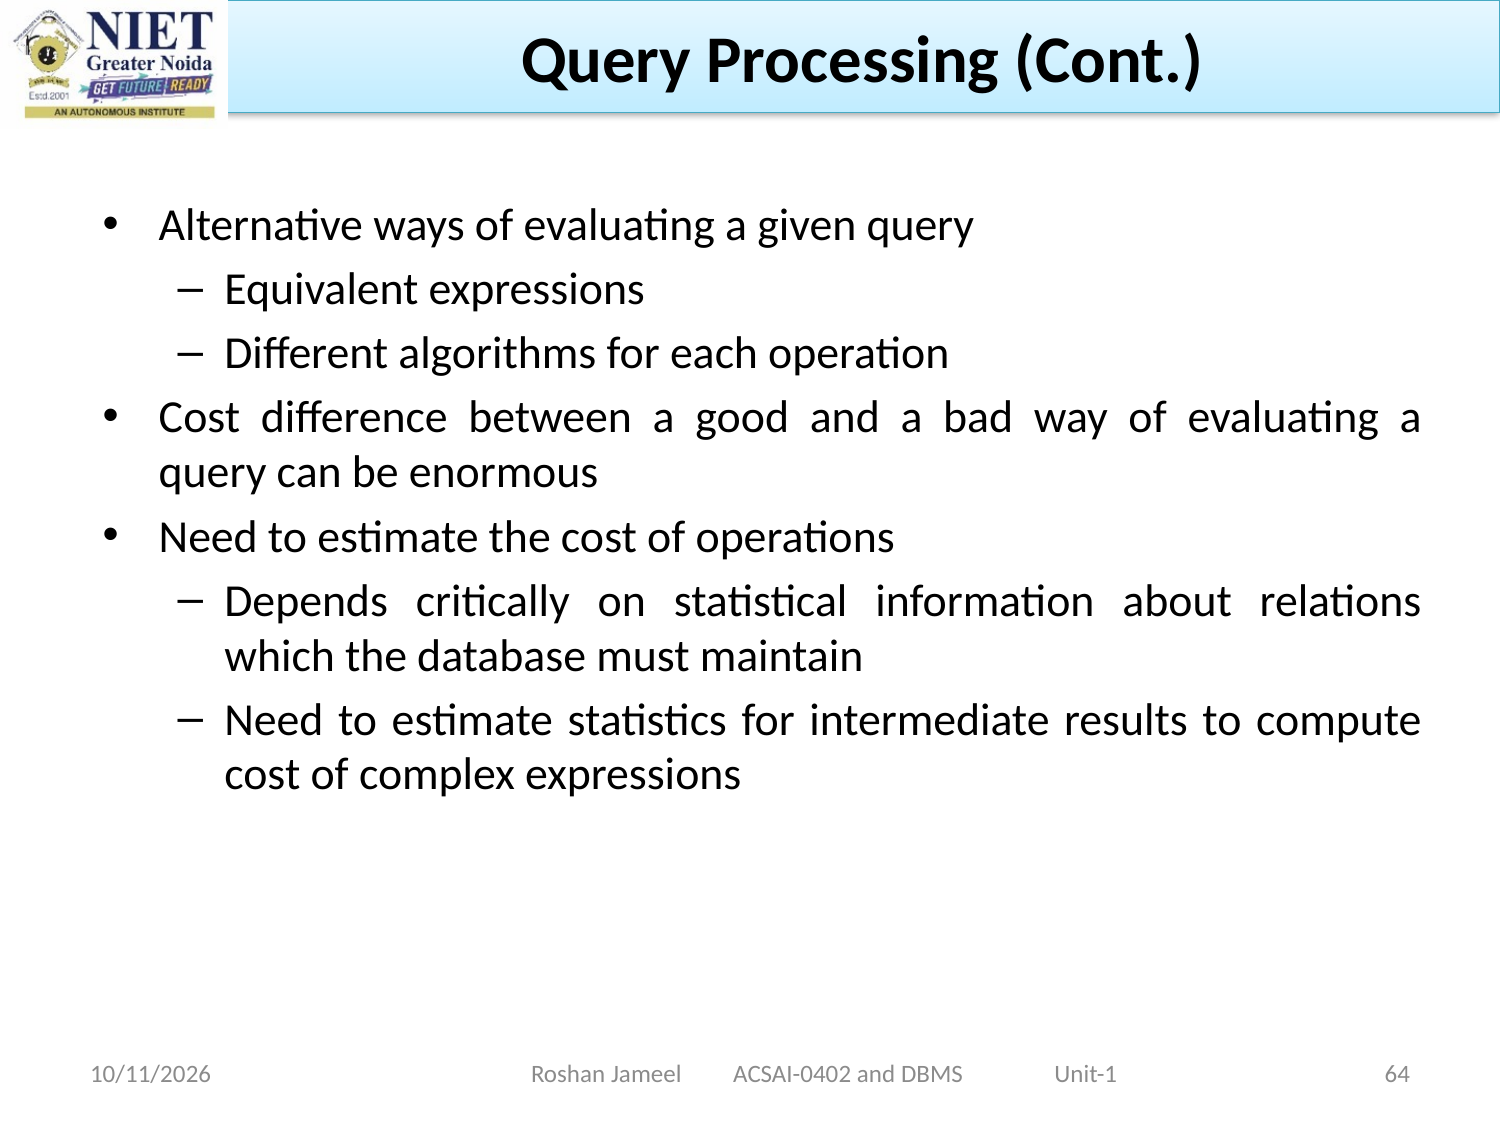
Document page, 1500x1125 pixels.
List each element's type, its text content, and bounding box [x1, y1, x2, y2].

footer Roshan Jameel ACSAI-0402 and DBMS Unit-1 [412, 1042, 1074, 1103]
slide_number 64 [1074, 1042, 1425, 1103]
picture [0, 0, 228, 130]
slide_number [75, 1042, 412, 1103]
list Alternative ways of evaluating a given query Equivalent expressions Different algorithms for each operation Cost difference between a good and a bad way of evaluating a query can be enormous Need to estimate the cost of operations Depends critically on statistical information about relations which the database must maintain Need to estimate statistics for intermediate results to compute cost of complex expressions [87, 187, 1438, 930]
text_box Query Processing (Cont.) [229, 0, 1500, 113]
